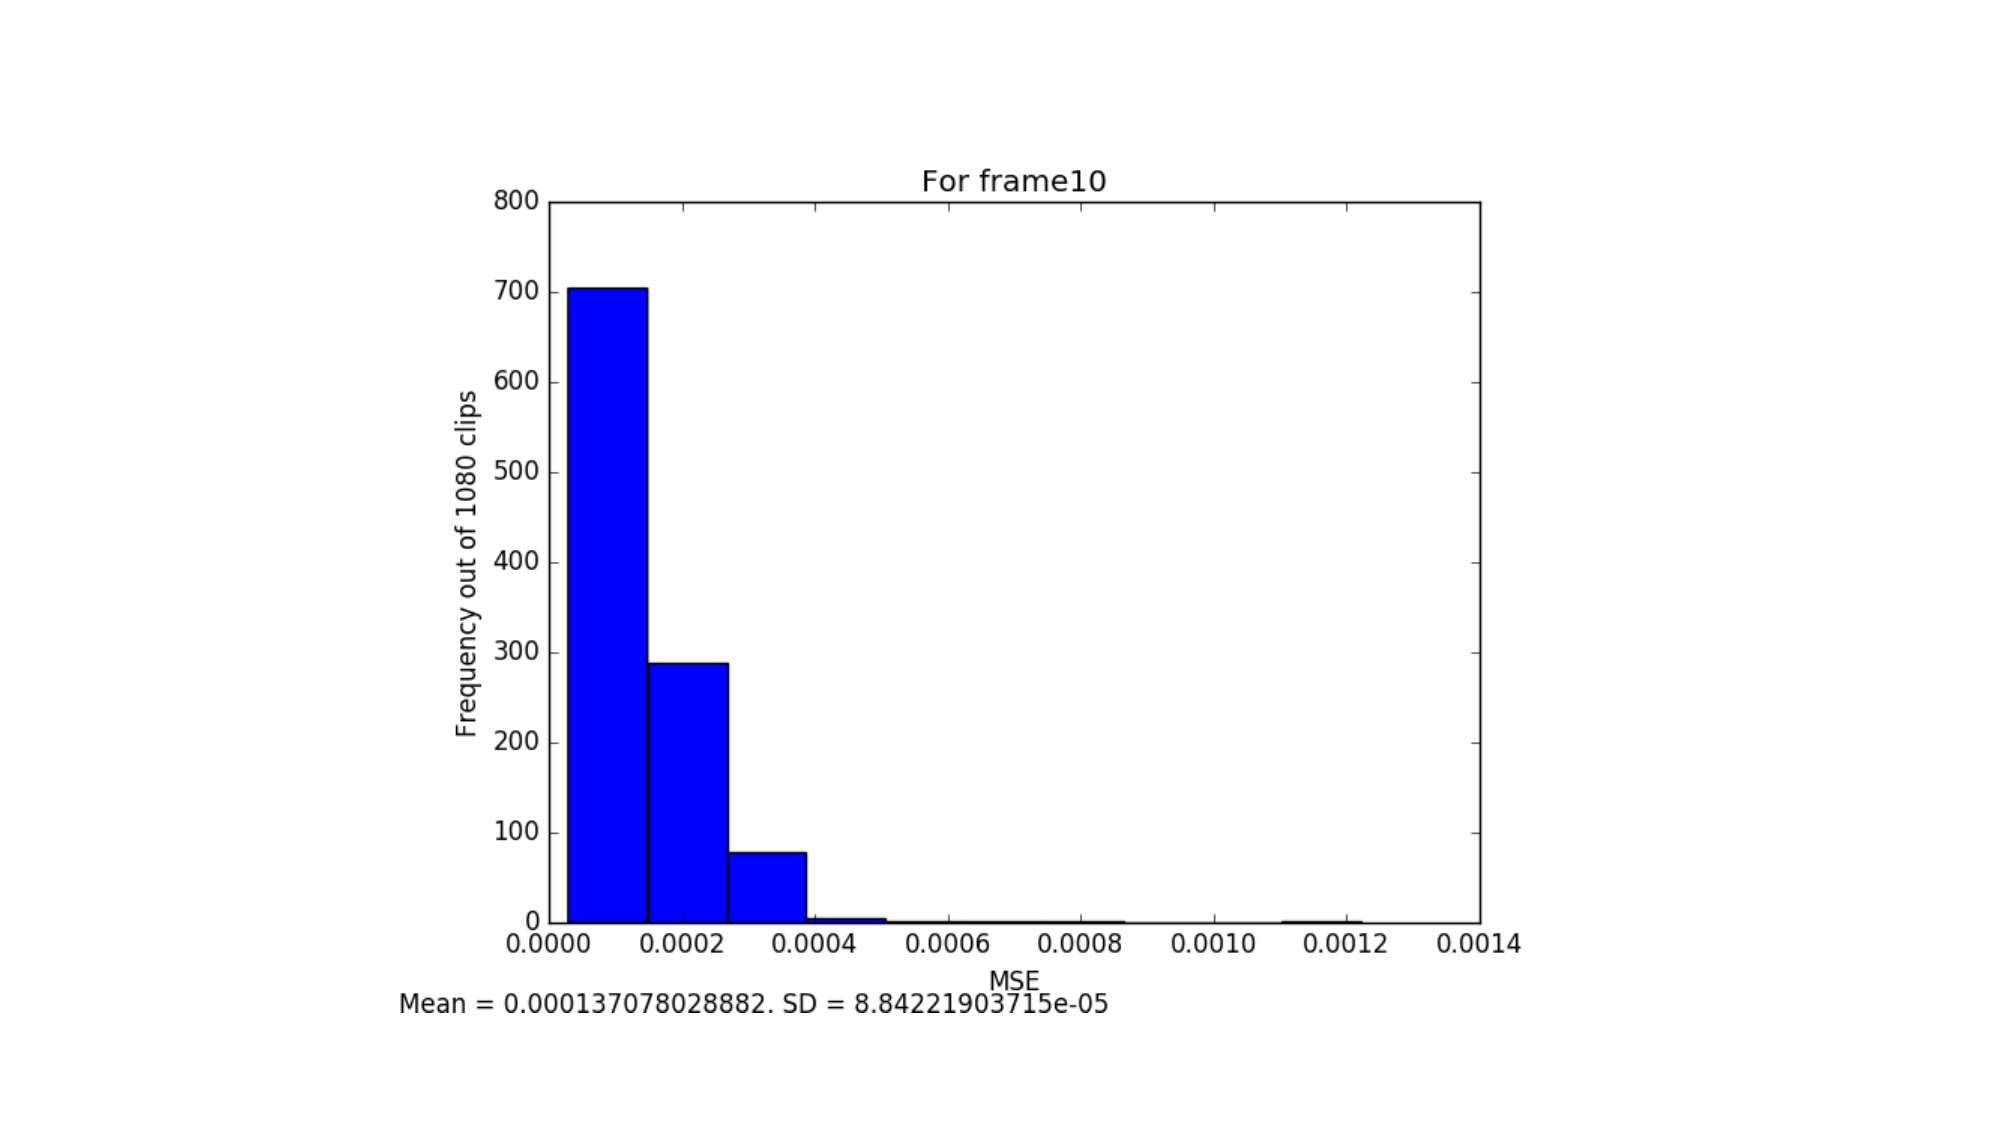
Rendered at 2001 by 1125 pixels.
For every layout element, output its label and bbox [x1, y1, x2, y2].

picture [399, 112, 1600, 1013]
